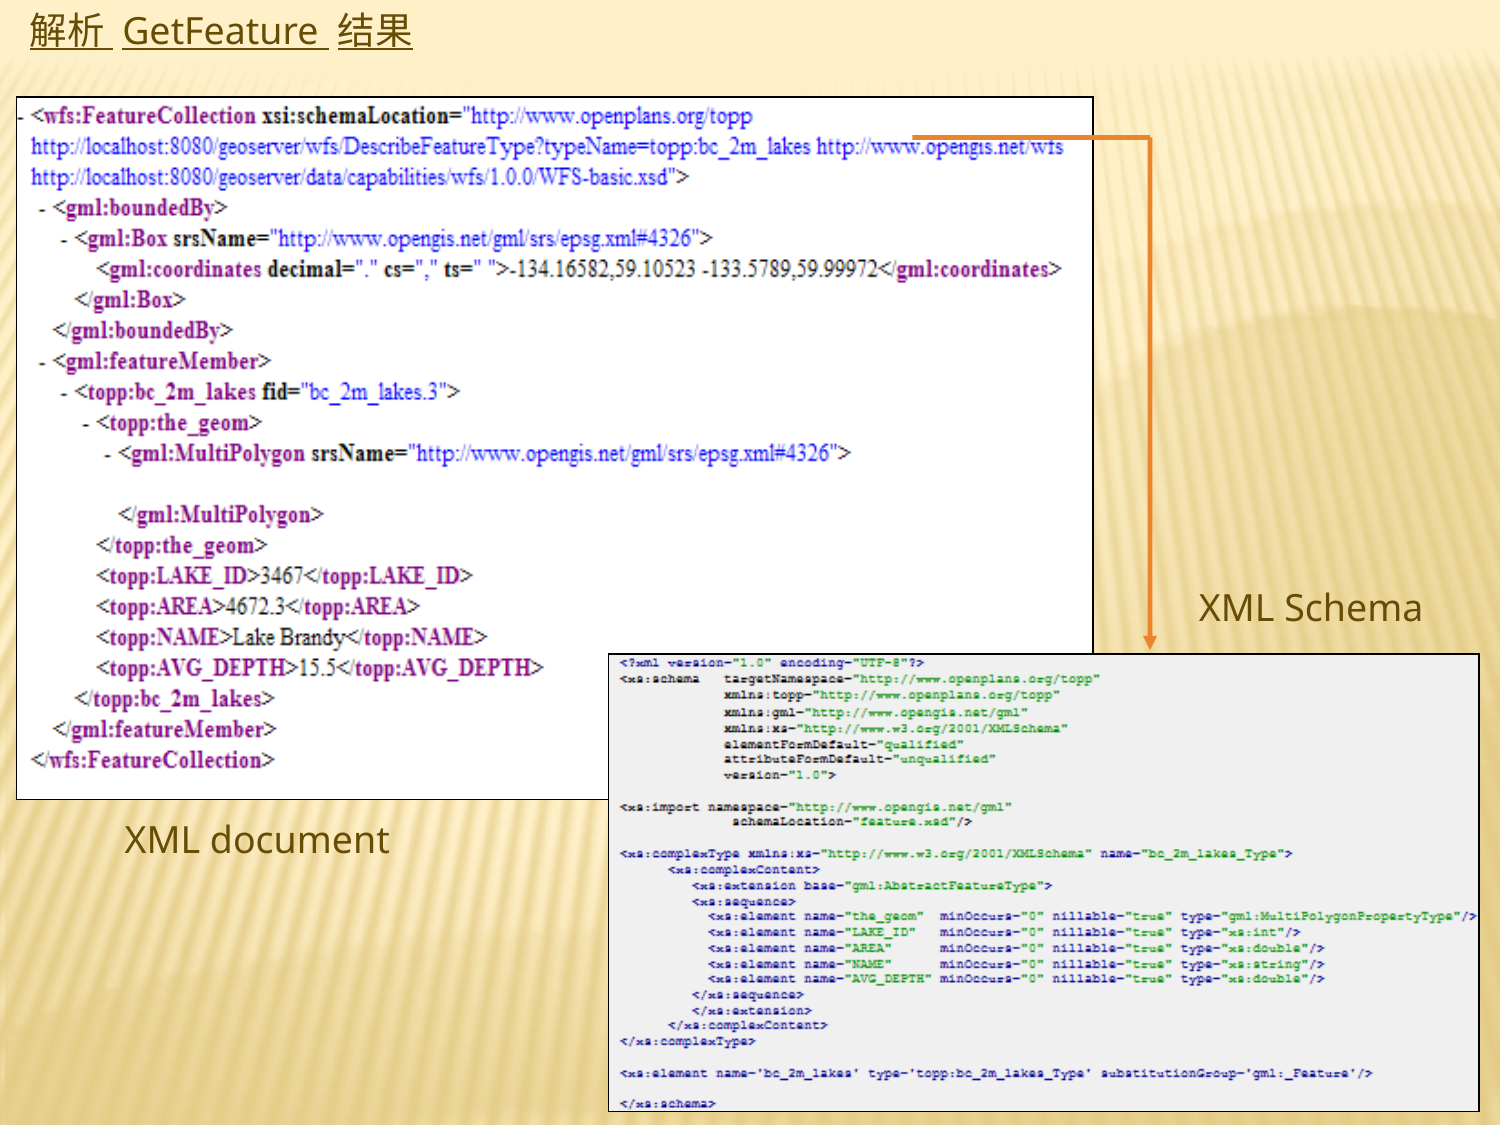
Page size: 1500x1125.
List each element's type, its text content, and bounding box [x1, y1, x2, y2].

picture [17, 97, 1479, 1112]
text_box XML document [109, 817, 405, 869]
text_box XML Schema [1184, 576, 1439, 636]
text_box 解析 GetFeature 结果 [15, 0, 428, 60]
text_box [1143, 137, 1157, 650]
